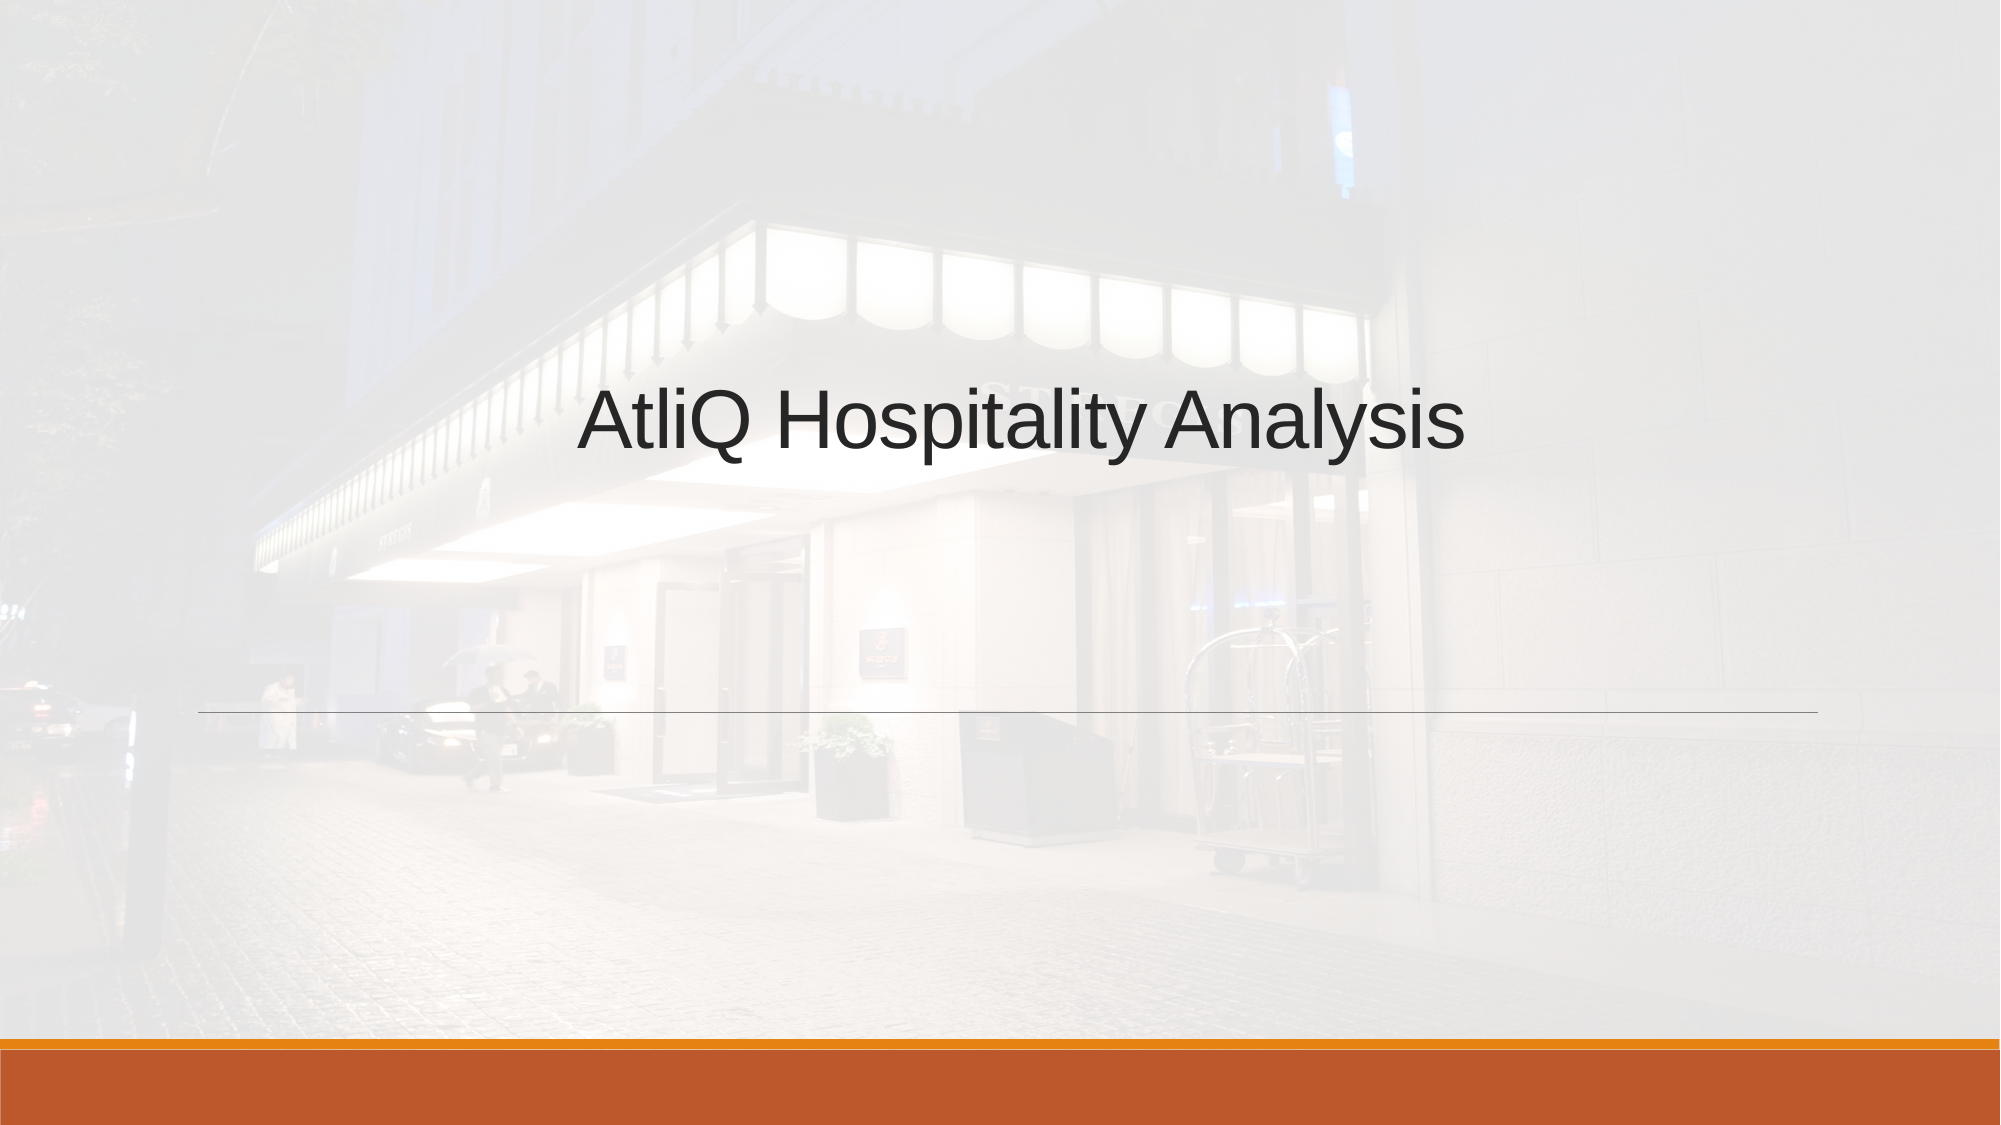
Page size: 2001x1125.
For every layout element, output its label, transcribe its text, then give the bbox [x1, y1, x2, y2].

title AtliQ Hospitality Analysis [67, 81, 2000, 474]
